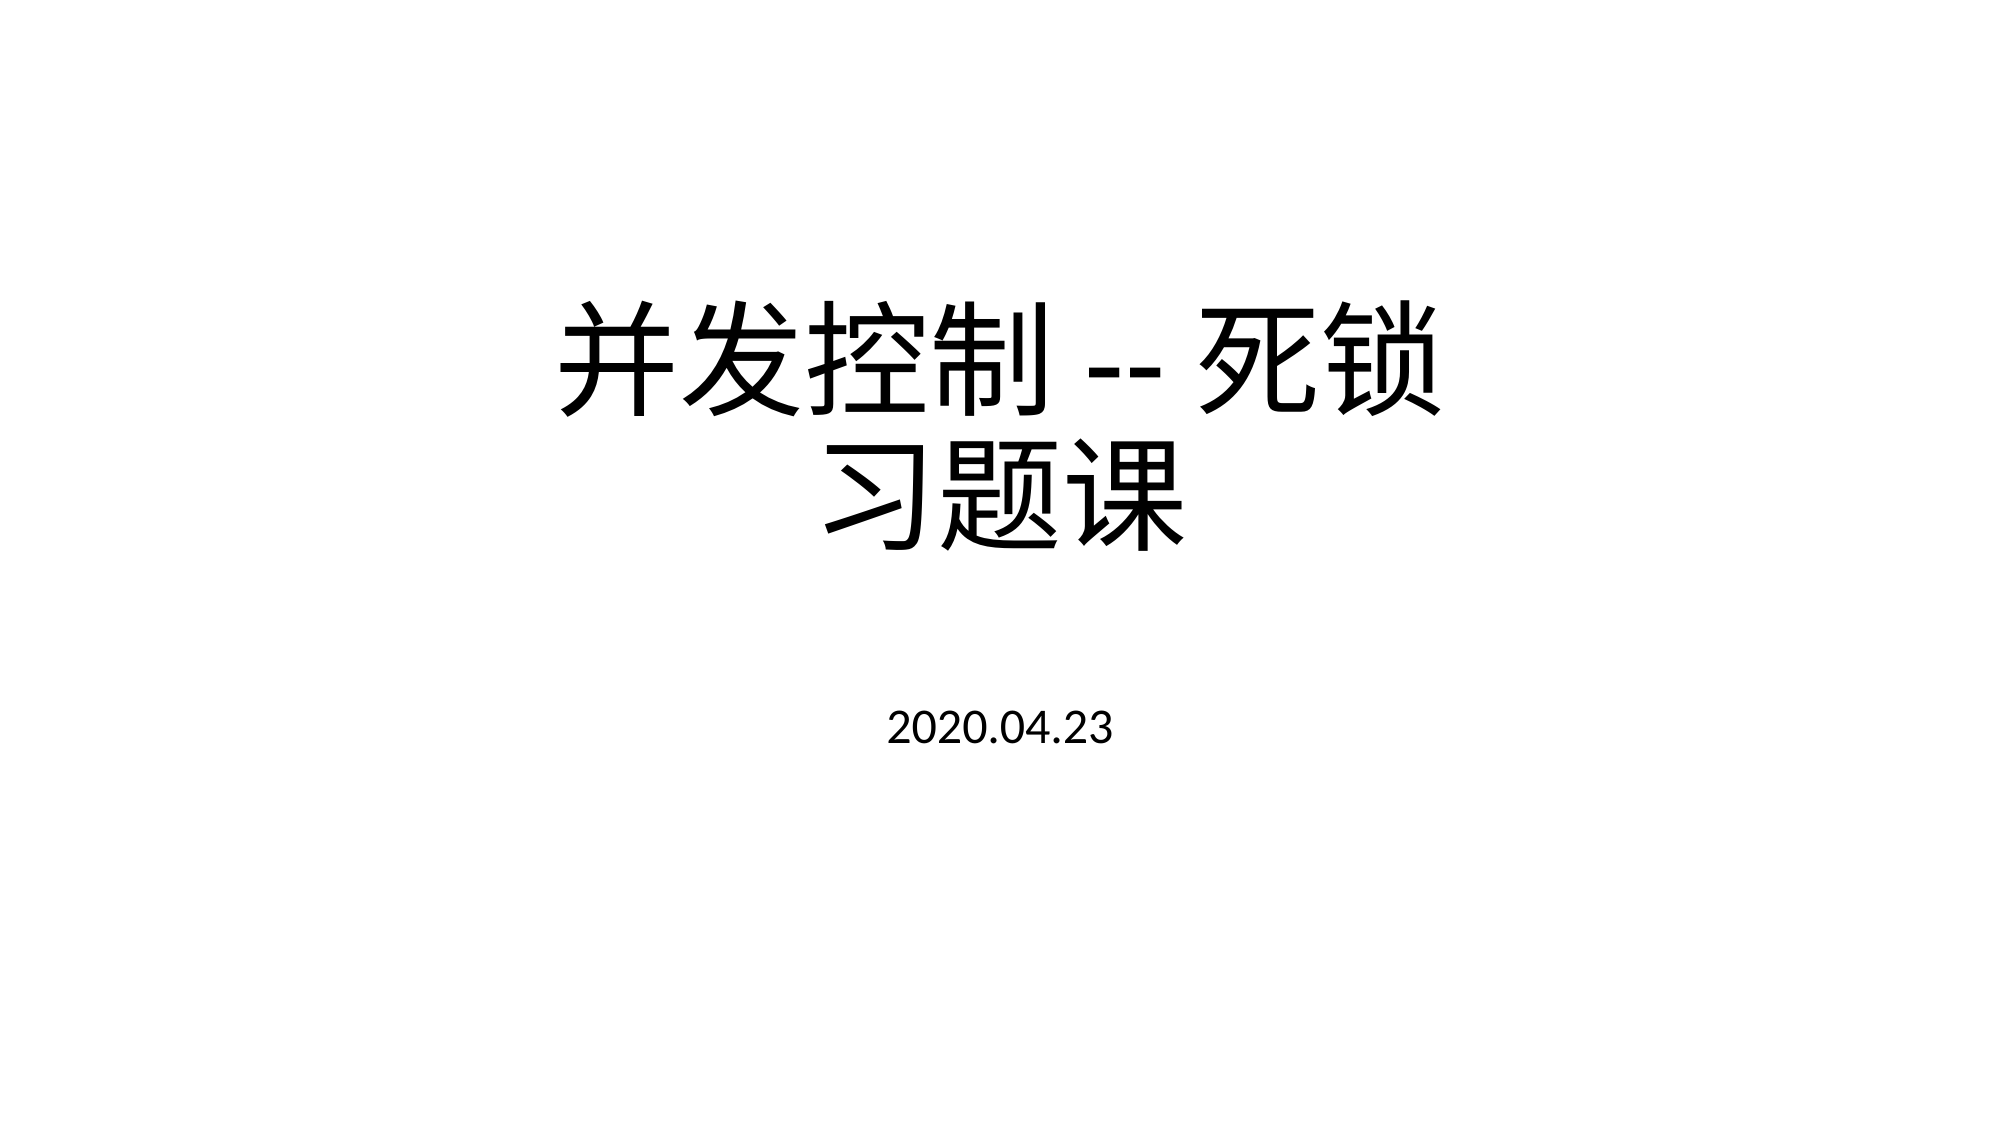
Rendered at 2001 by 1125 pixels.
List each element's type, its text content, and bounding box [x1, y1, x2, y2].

subtitle 2020.04.23 [249, 693, 1750, 863]
title 并发控制--死锁 习题课 [249, 184, 1750, 576]
